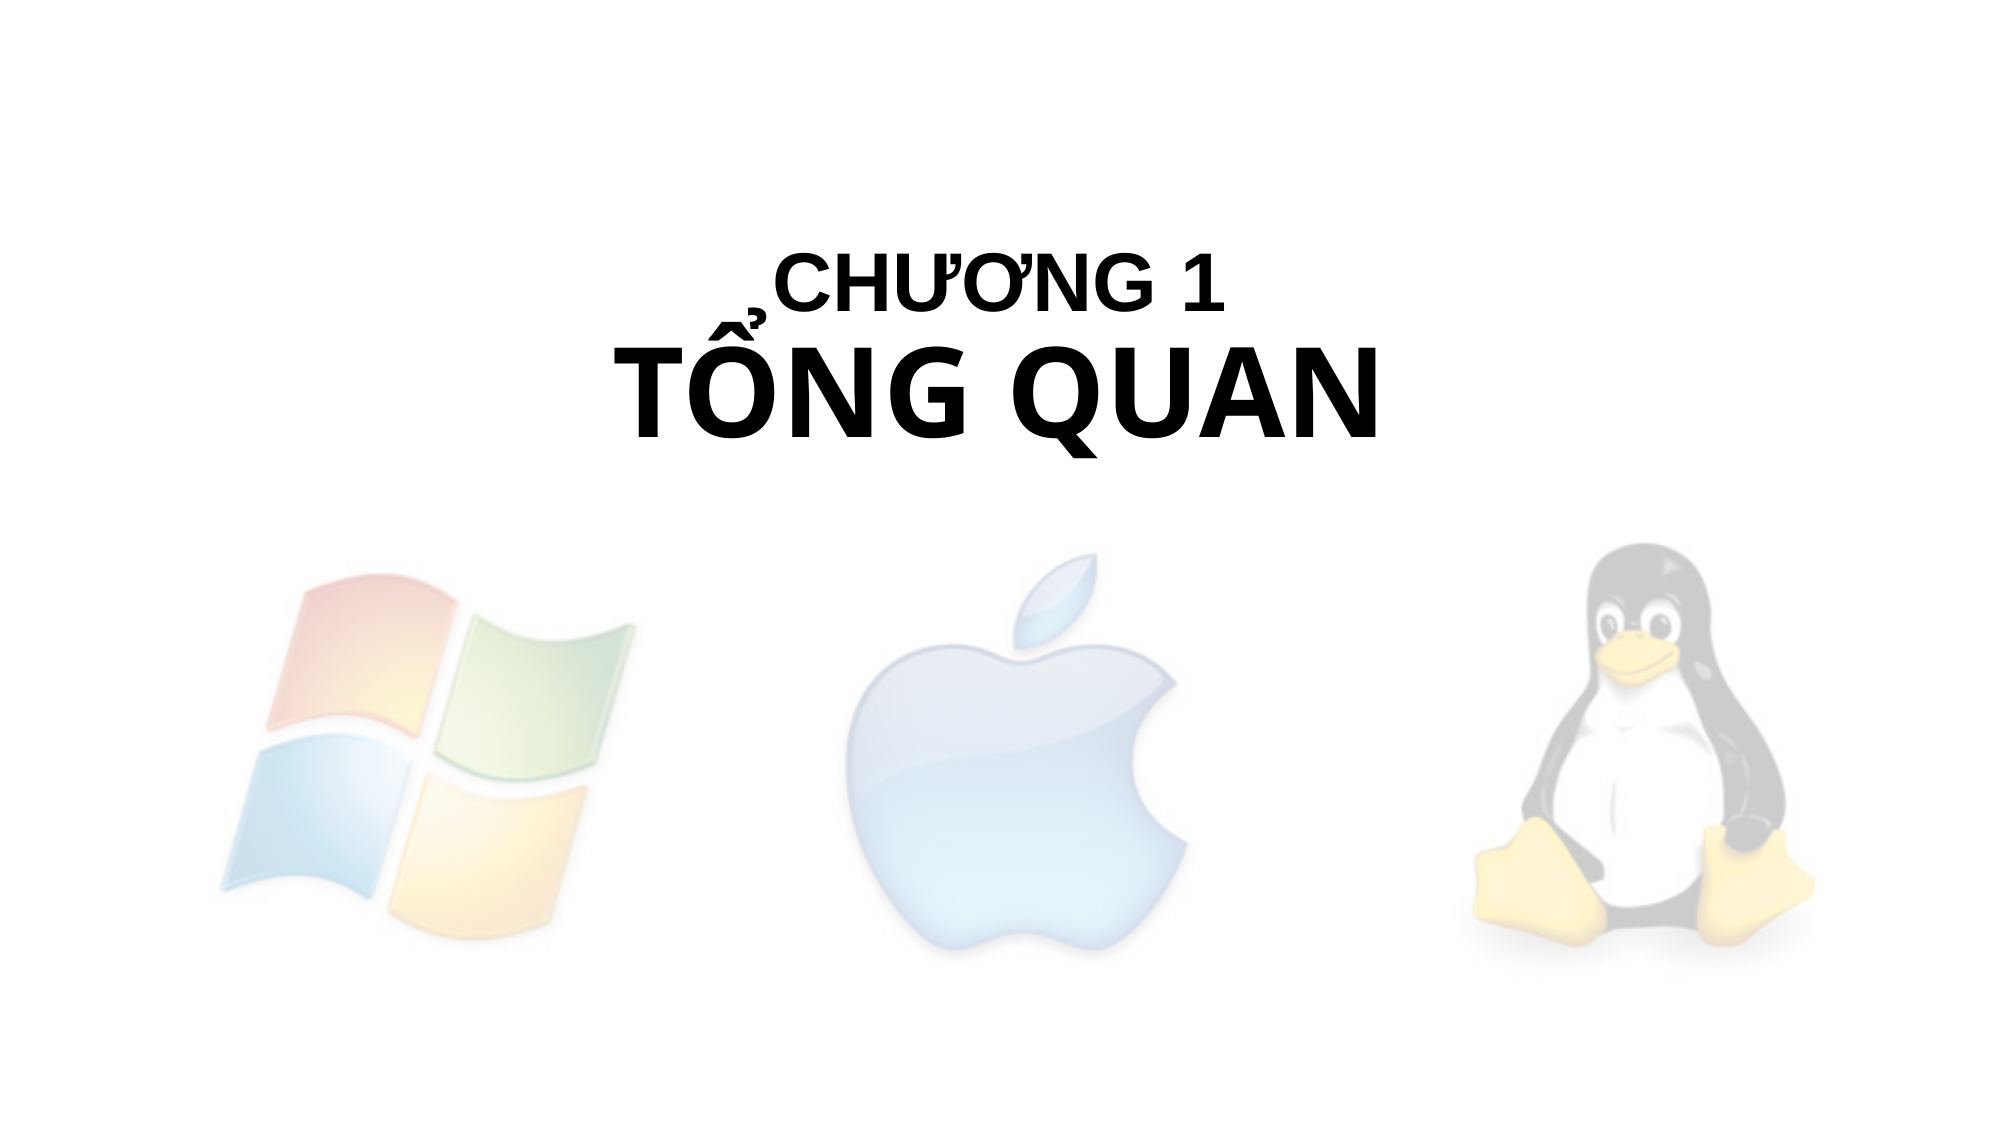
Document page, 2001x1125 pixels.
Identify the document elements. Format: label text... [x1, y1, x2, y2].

title CHƯƠNG 1 TỔNG QUAN [249, 186, 1750, 472]
subtitle [249, 590, 1750, 863]
